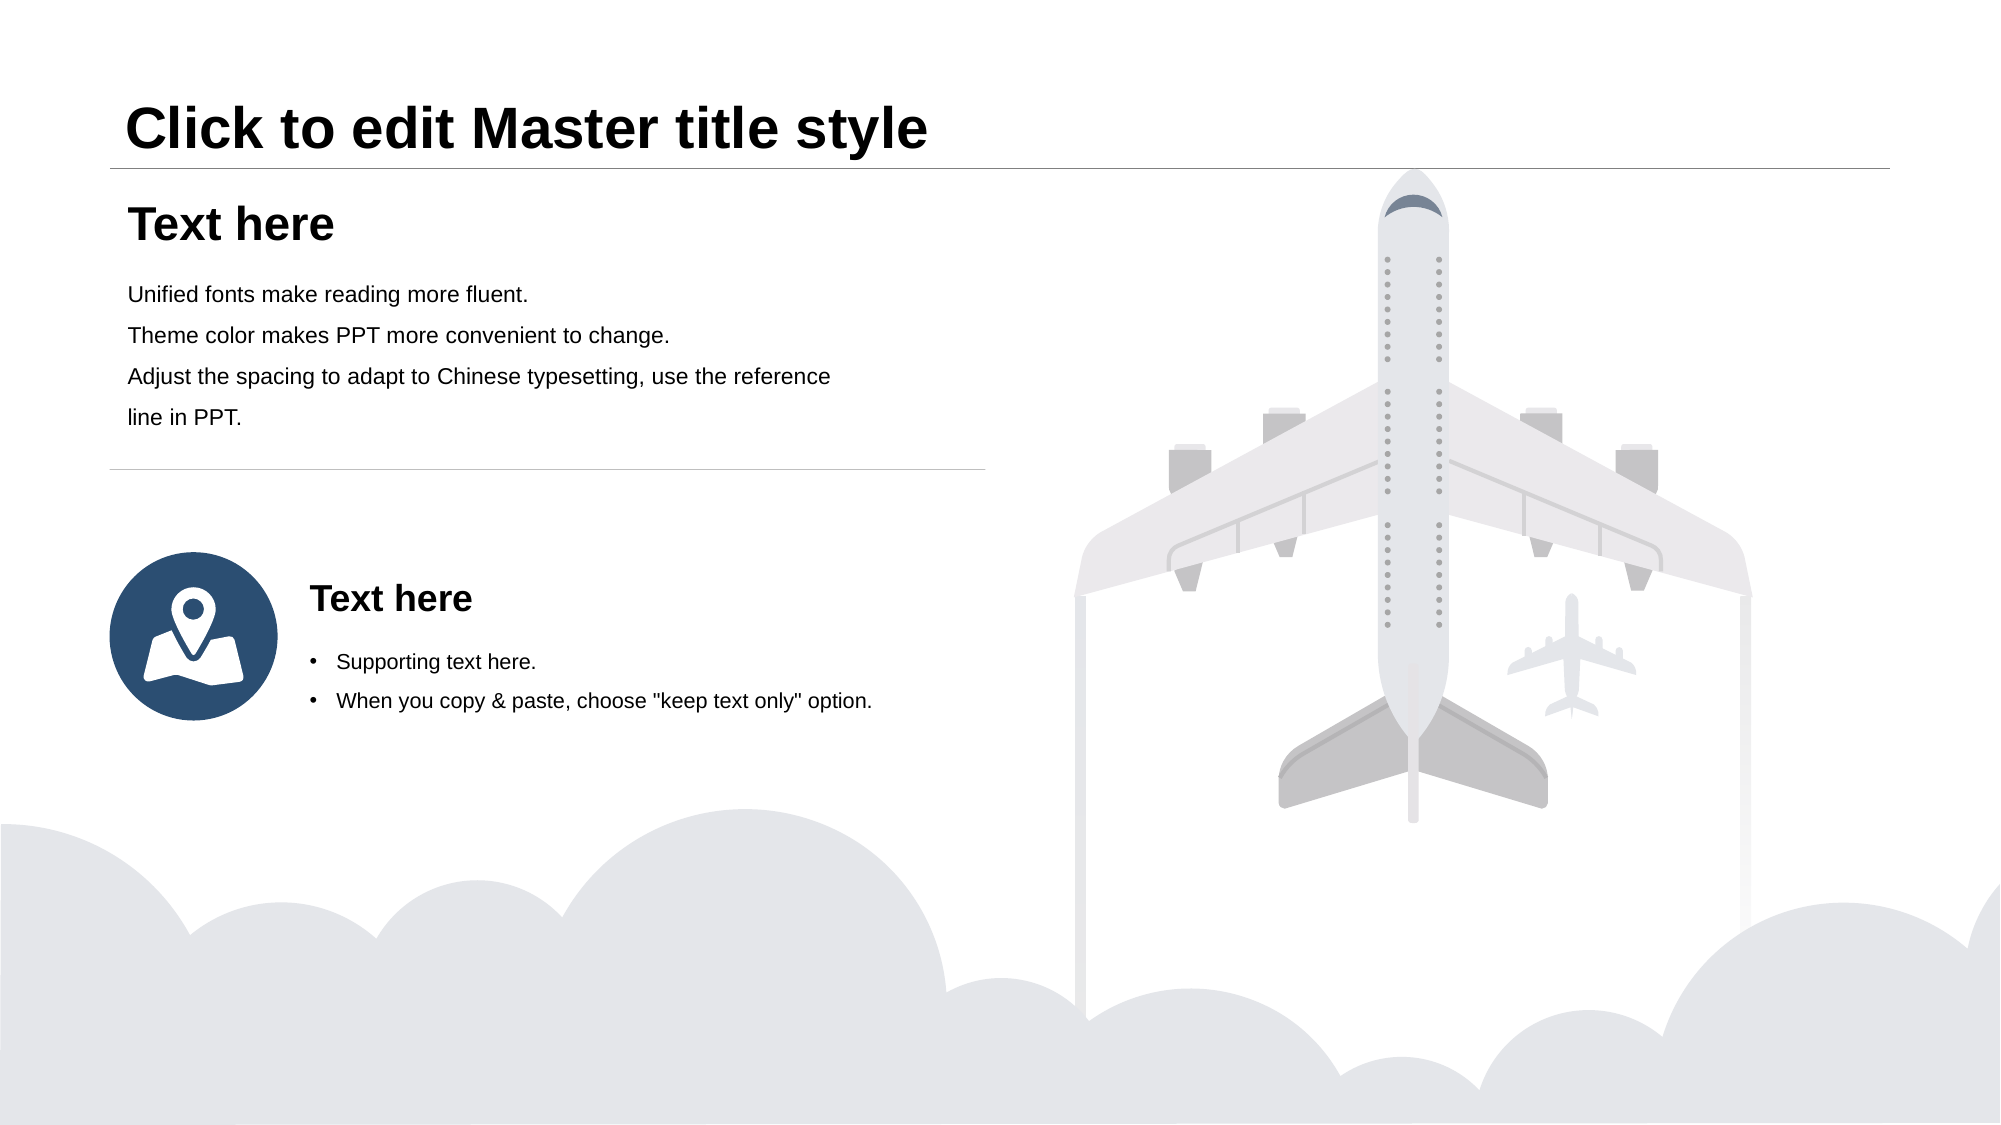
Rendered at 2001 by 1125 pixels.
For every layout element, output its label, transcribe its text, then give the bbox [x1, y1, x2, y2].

title Click to edit Master title style [109, 0, 1890, 168]
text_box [0, 168, 2000, 1125]
